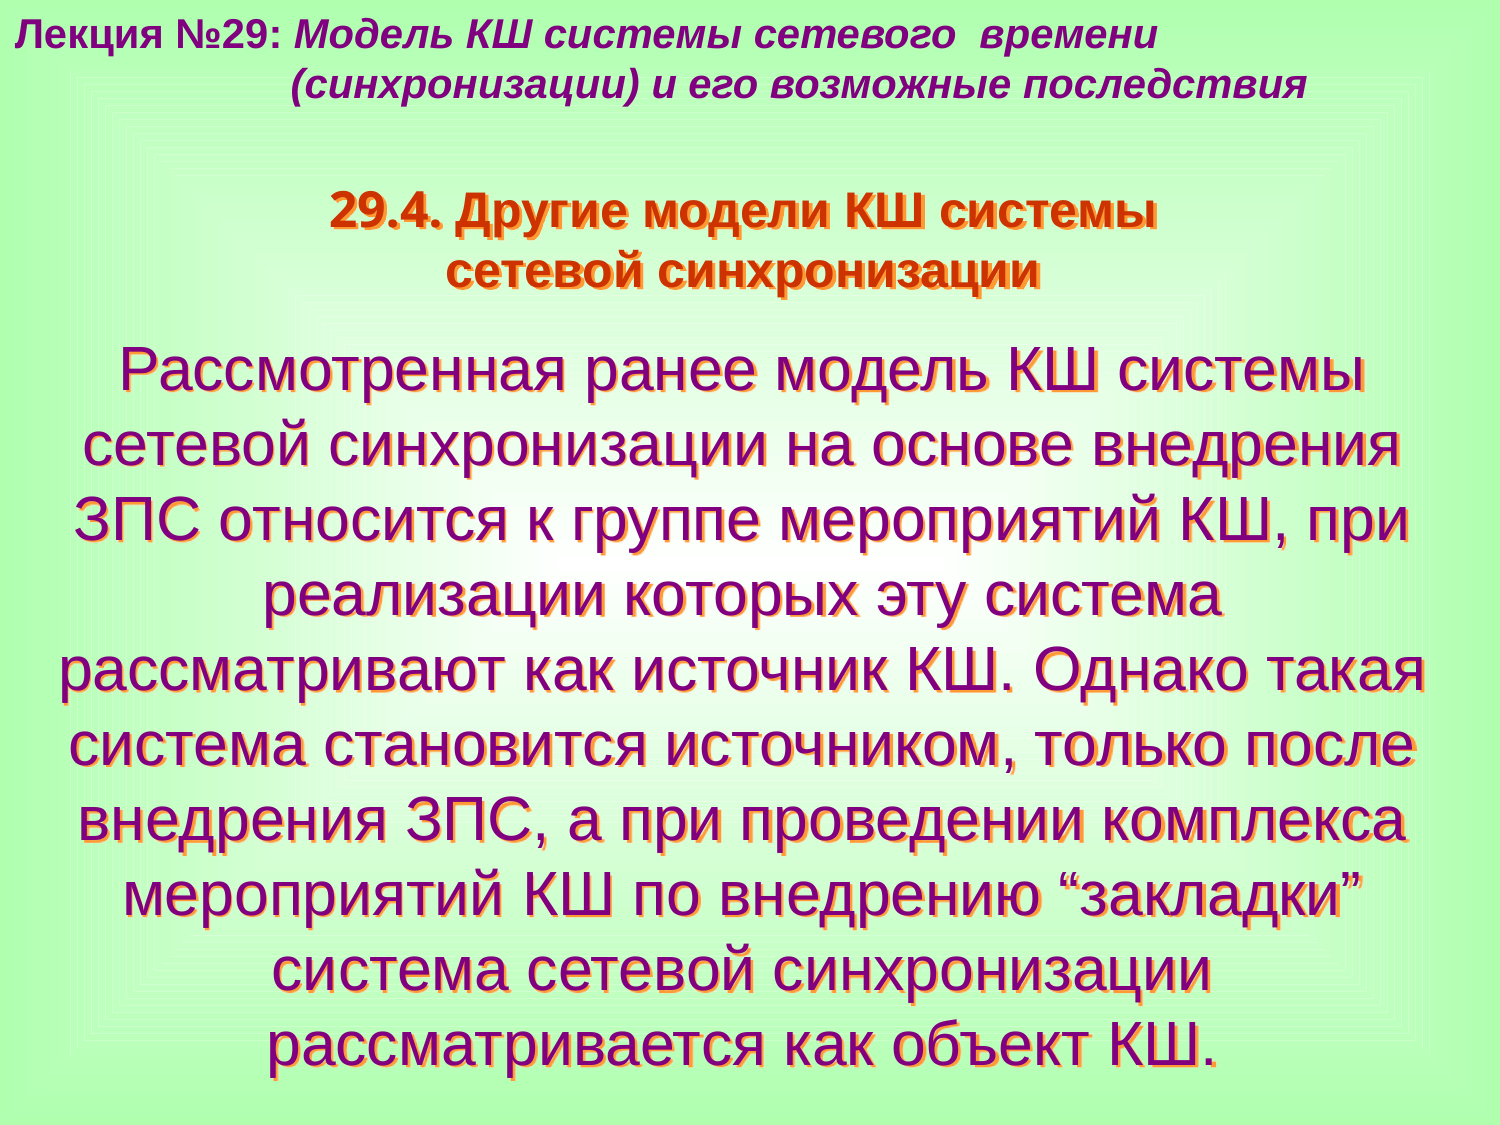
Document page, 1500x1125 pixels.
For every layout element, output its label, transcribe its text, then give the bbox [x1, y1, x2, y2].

text_box Рассмотренная ранее модель КШ системы сетевой синхронизации на основе внедрения ЗПС относится к группе мероприятий КШ, при реализации которых эту система рассматривают как источник КШ. Однако такая система становится источником, только после внедрения ЗПС, а при проведении комплекса мероприятий КШ по внедрению “закладки” система сетевой синхронизации рассматривается как объект КШ. [36, 328, 1449, 1078]
text_box Лекция №29: Модель КШ системы сетевого времени (синхронизации) и его возможные последствия [0, 0, 1500, 115]
text_box 29.4. Другие модели КШ системы сетевой синхронизации [0, 170, 1500, 305]
